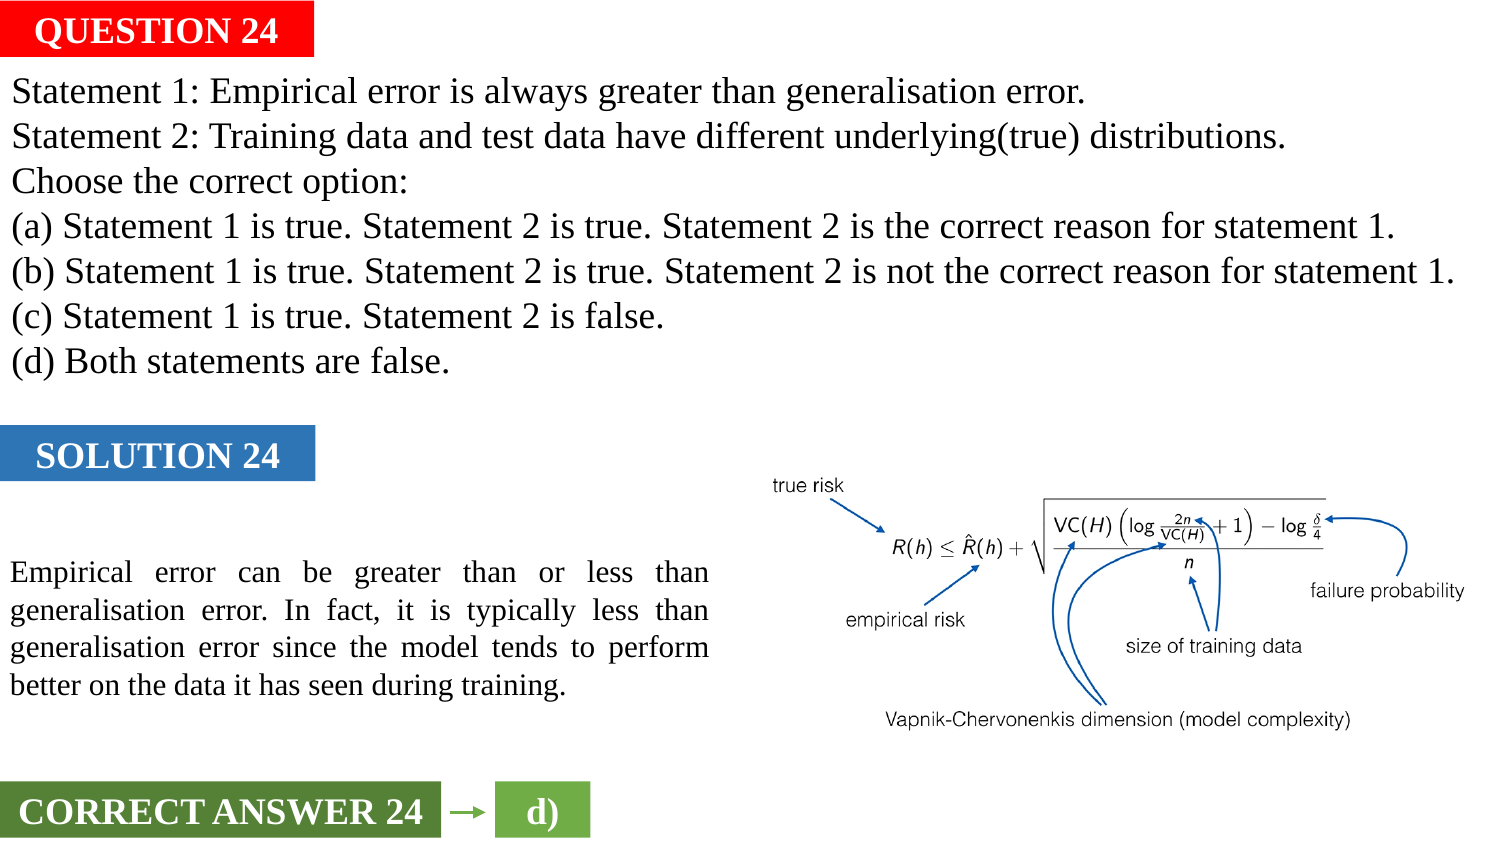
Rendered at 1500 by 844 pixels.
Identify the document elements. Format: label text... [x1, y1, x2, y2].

text_box d) [495, 781, 591, 838]
text_box QUESTION 24 [0, 0, 315, 57]
text_box Statement 1: Empirical error is always greater than generalisation error. Statement 2: Training data and test data have different underlying(true) distributions. Choose the correct option: (a) Statement 1 is true. Statement 2 is true. Statement 2 is the correct reason for statement 1. (b) Statement 1 is true. Statement 2 is true. Statement 2 is not the correct reason for statement 1. (c) Statement 1 is true. Statement 2 is false. (d) Both statements are false. [0, 60, 1474, 387]
text_box Empirical error can be greater than or less than generalisation error. In fact, it is typically less than generalisation error since the model tends to perform better on the data it has seen during training. [0, 545, 722, 707]
text_box SOLUTION 24 [0, 425, 316, 482]
picture [749, 457, 1474, 739]
text_box CORRECT ANSWER 24 [0, 781, 442, 838]
